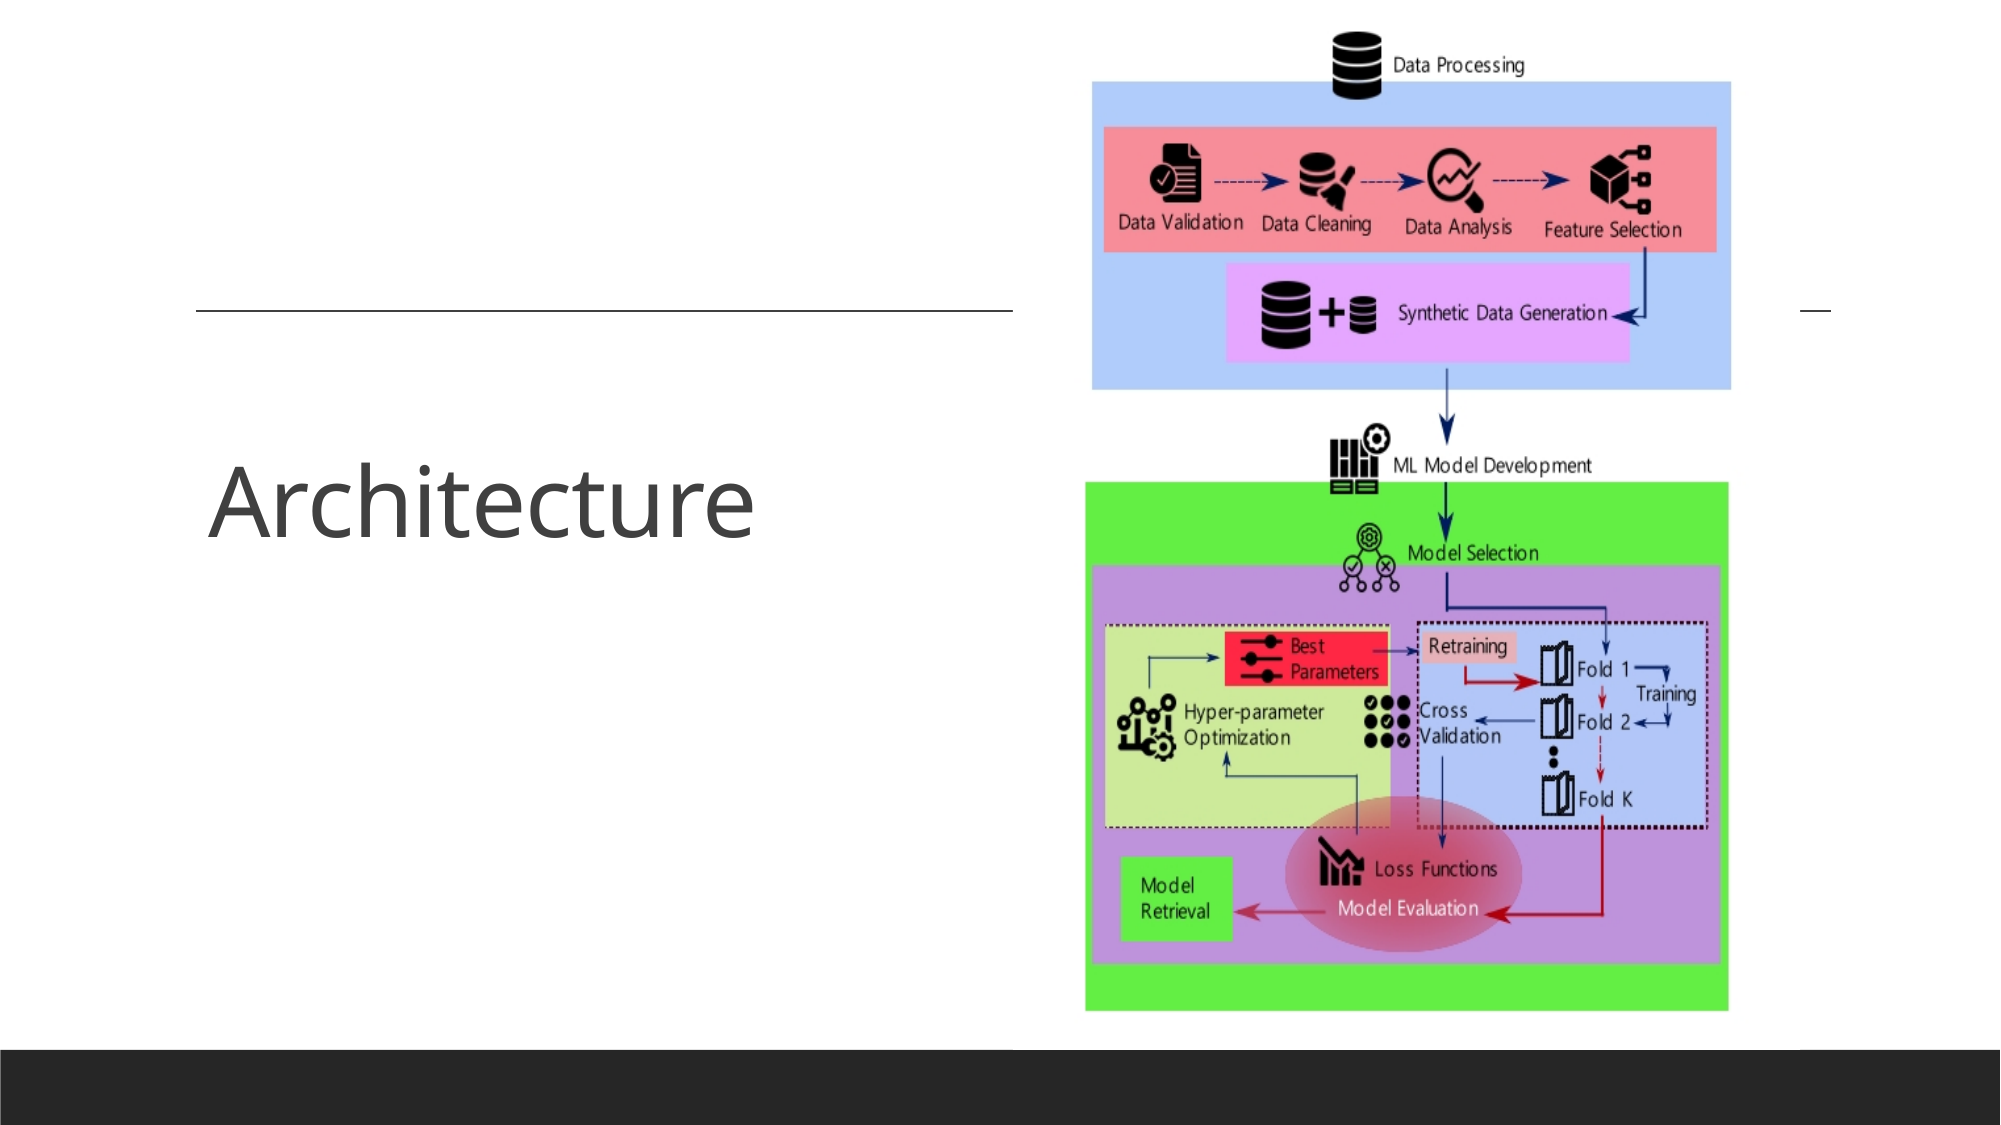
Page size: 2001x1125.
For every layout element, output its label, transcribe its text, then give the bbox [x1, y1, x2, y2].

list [1012, 0, 1801, 1051]
title Architecture [193, 408, 839, 567]
